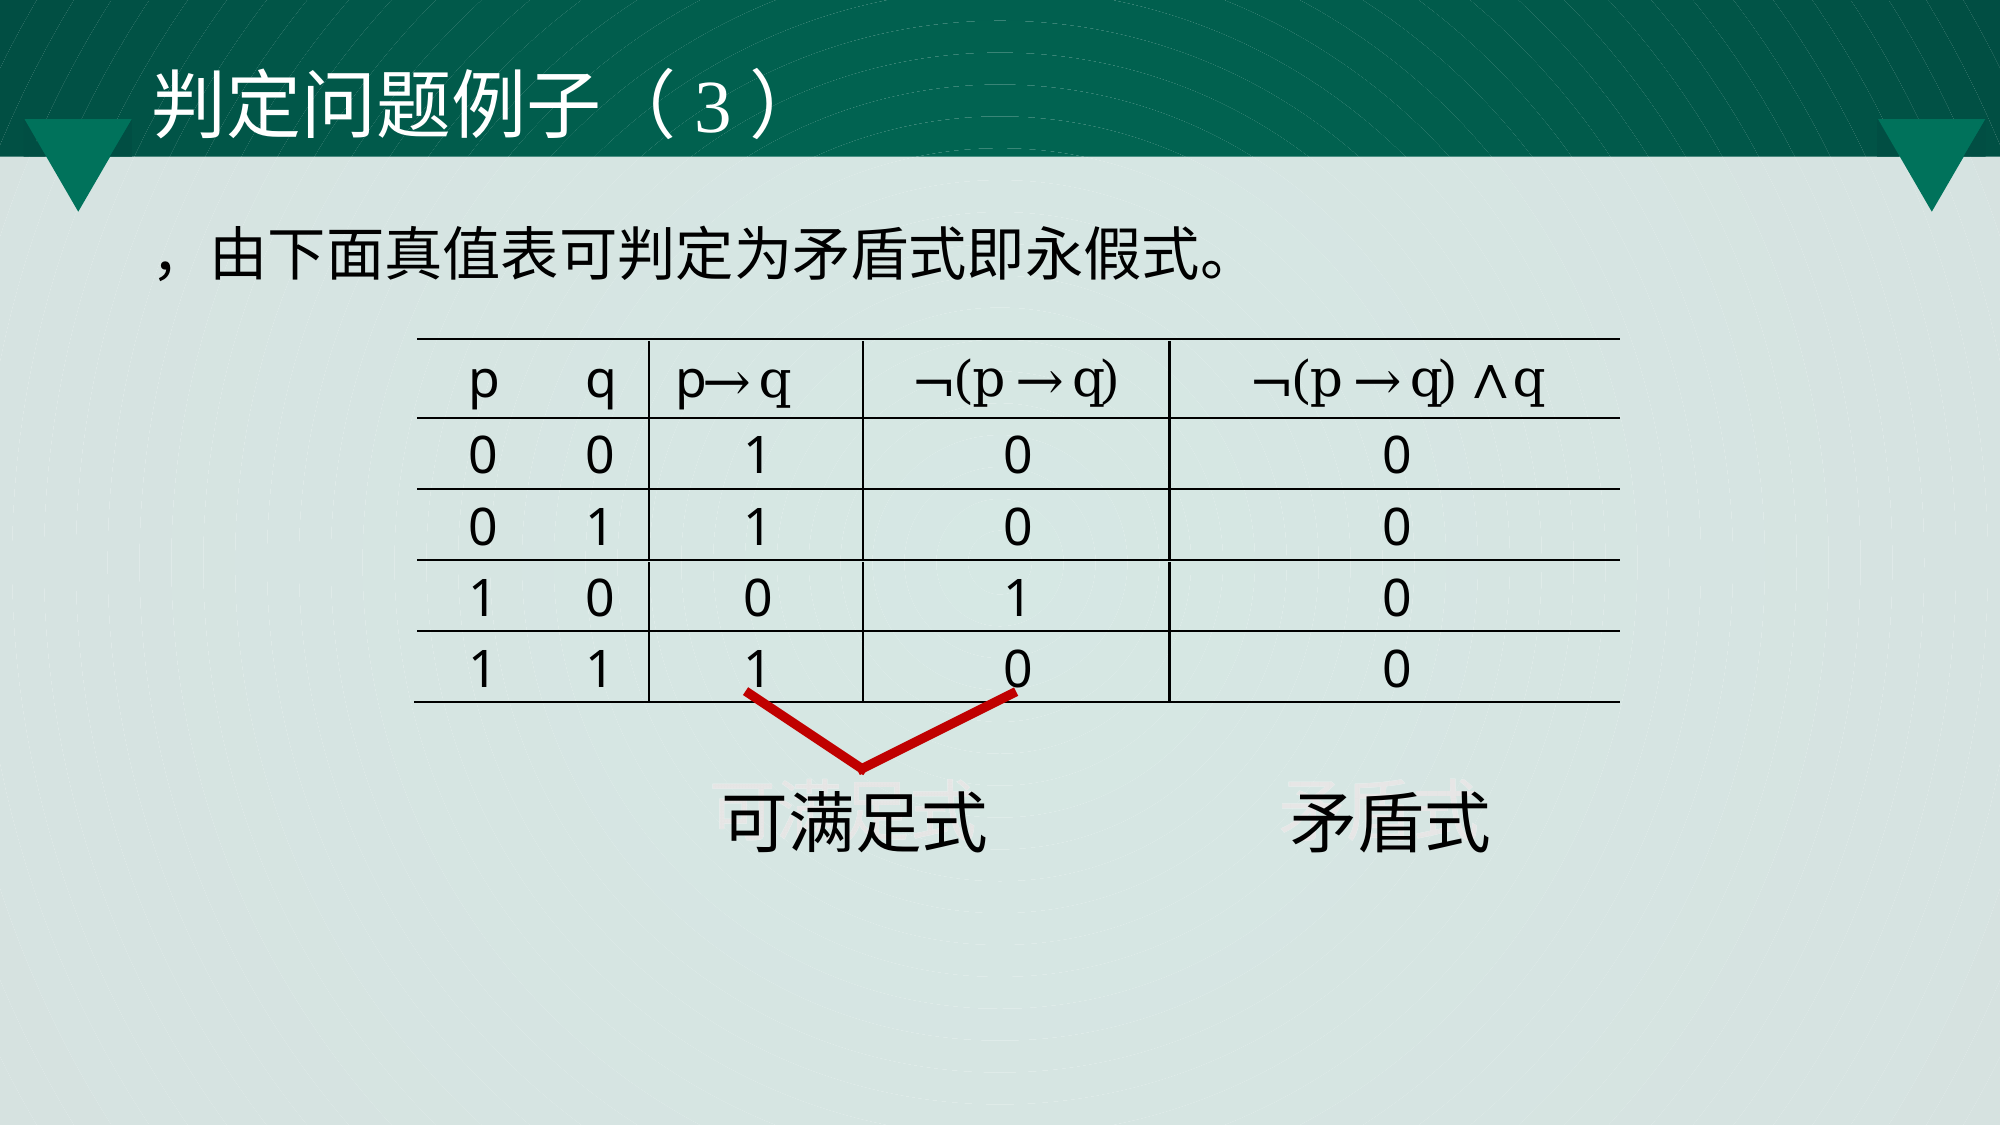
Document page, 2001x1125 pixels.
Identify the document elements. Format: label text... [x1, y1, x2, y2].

text_box 矛盾式 [1234, 780, 1548, 868]
title 判定问题例子（3） [136, 24, 1813, 157]
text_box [237, 338, 1741, 780]
text_box 可满足式 [706, 780, 1097, 869]
